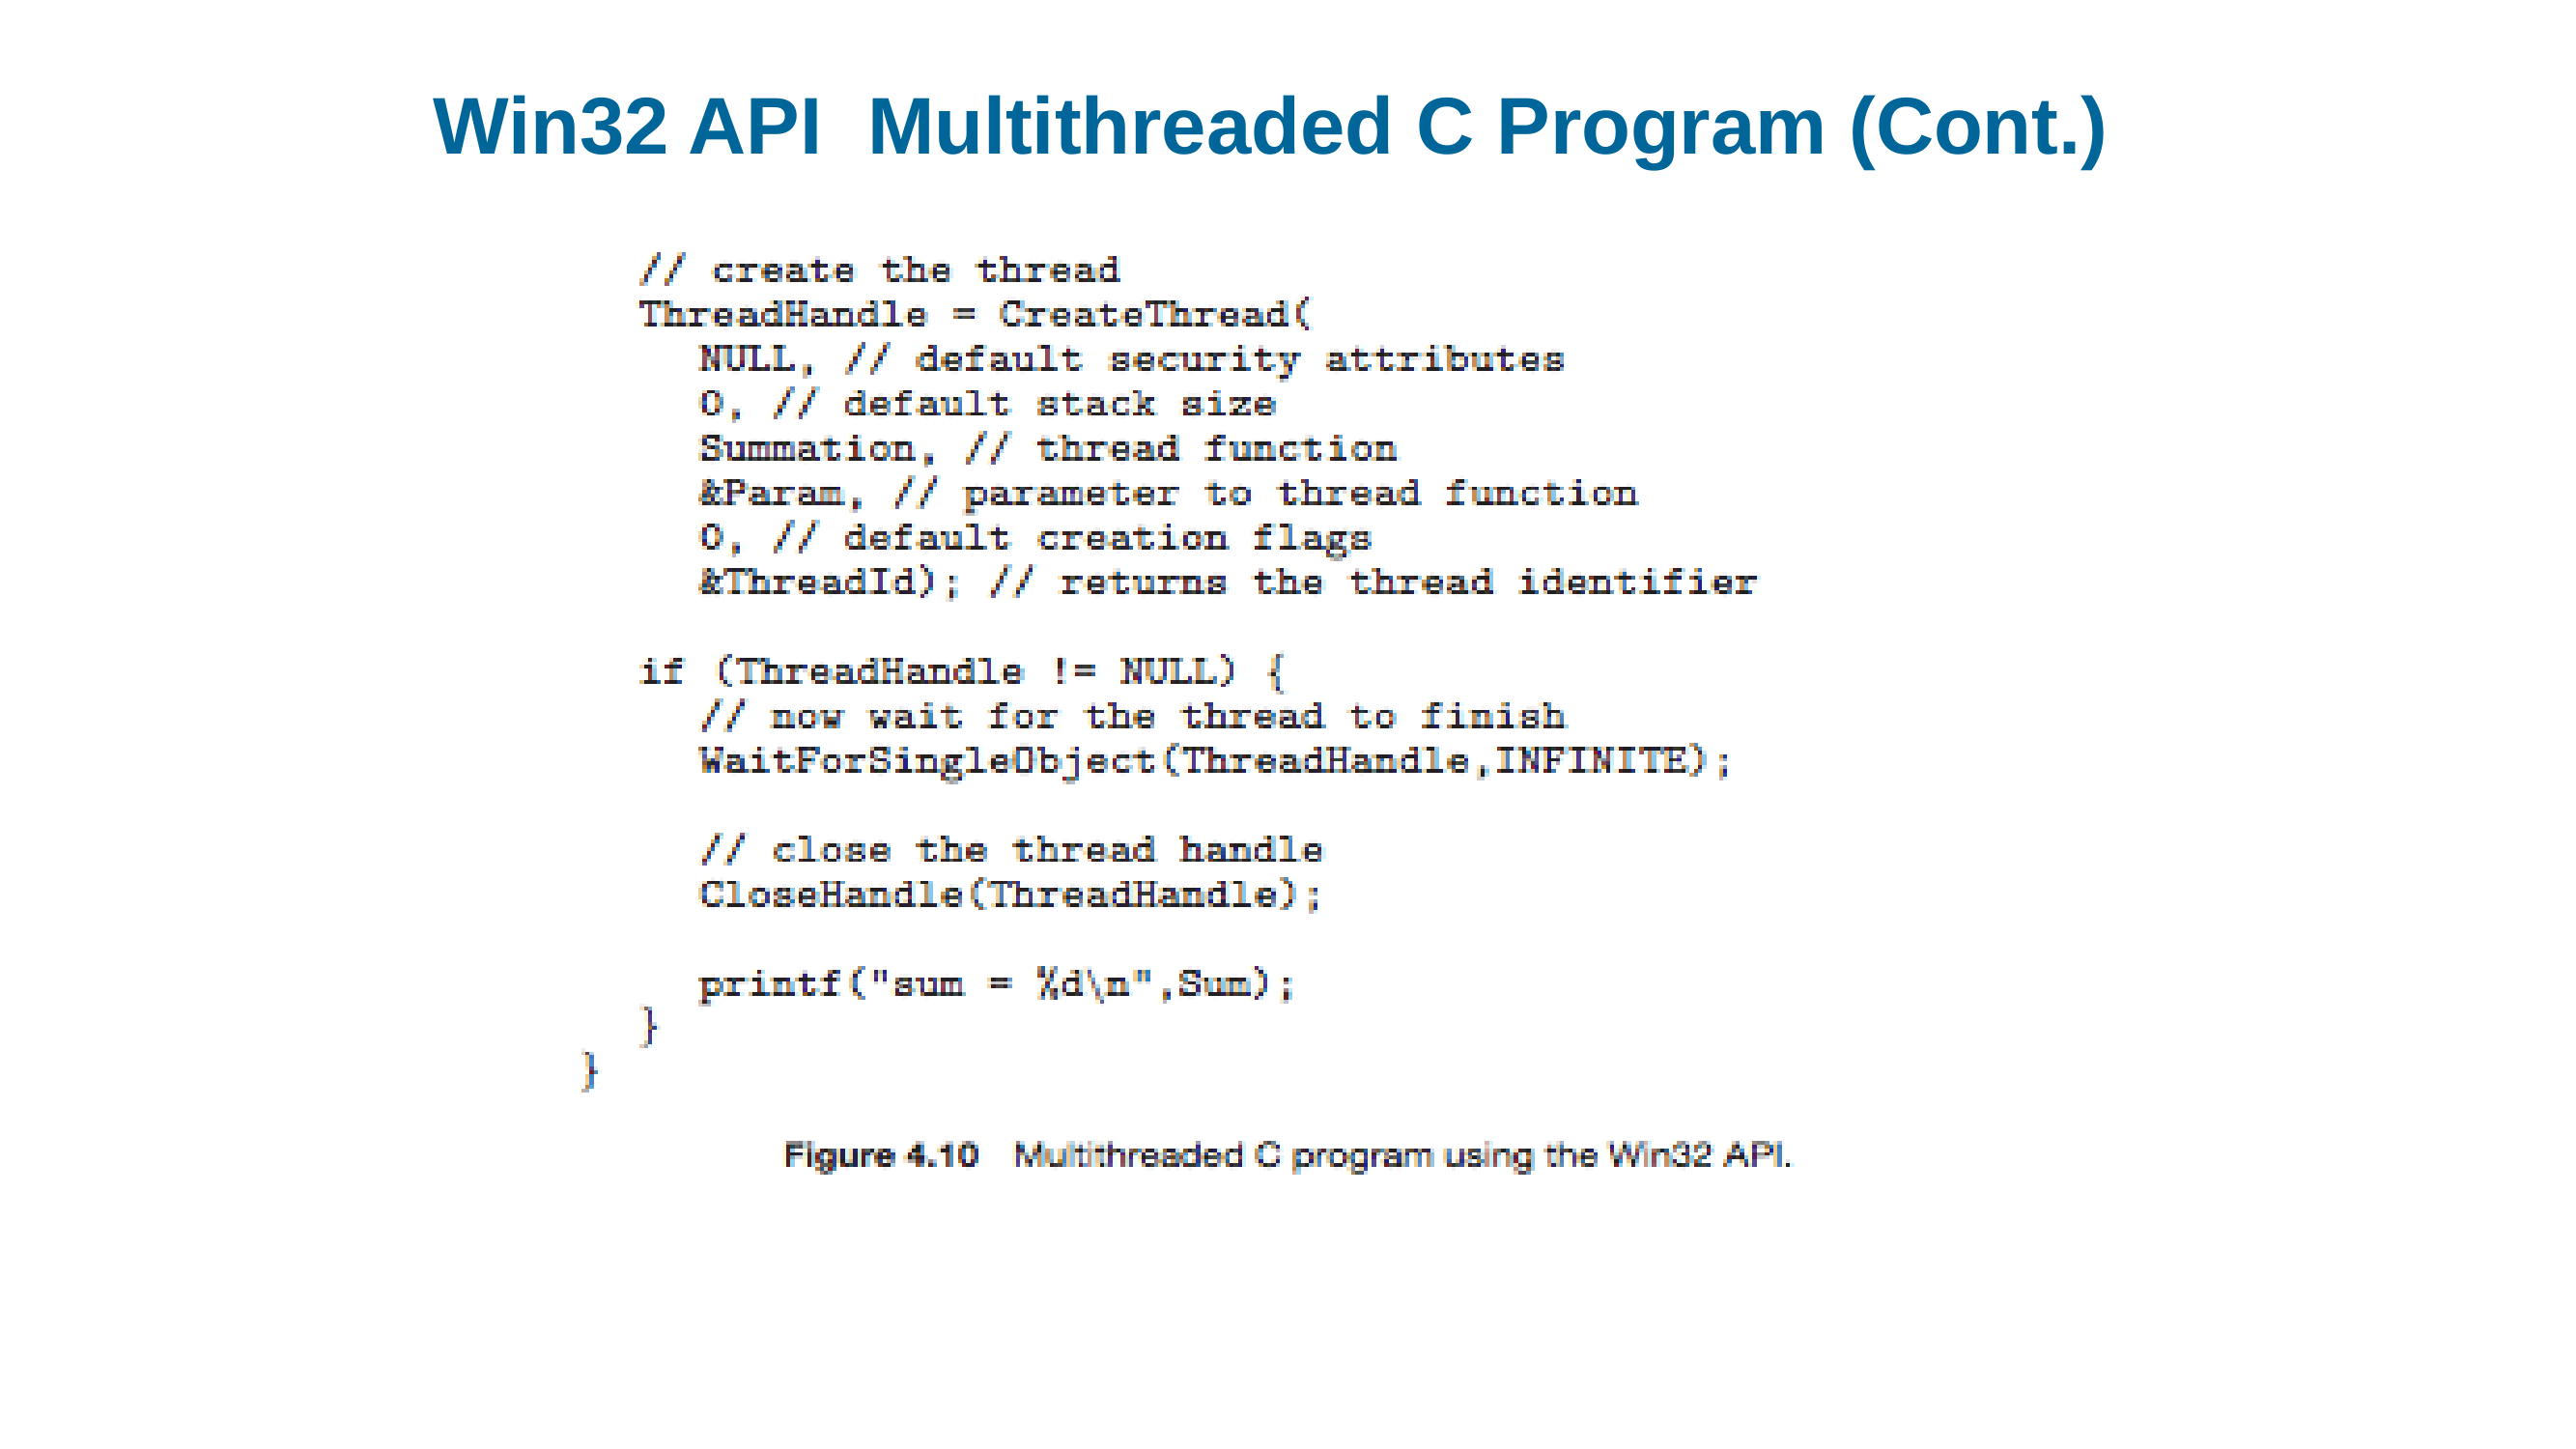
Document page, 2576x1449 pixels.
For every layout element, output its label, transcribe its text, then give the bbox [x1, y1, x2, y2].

title Win32 API Multithreaded C Program (Cont.) [293, 58, 2250, 181]
picture [514, 218, 1983, 1179]
